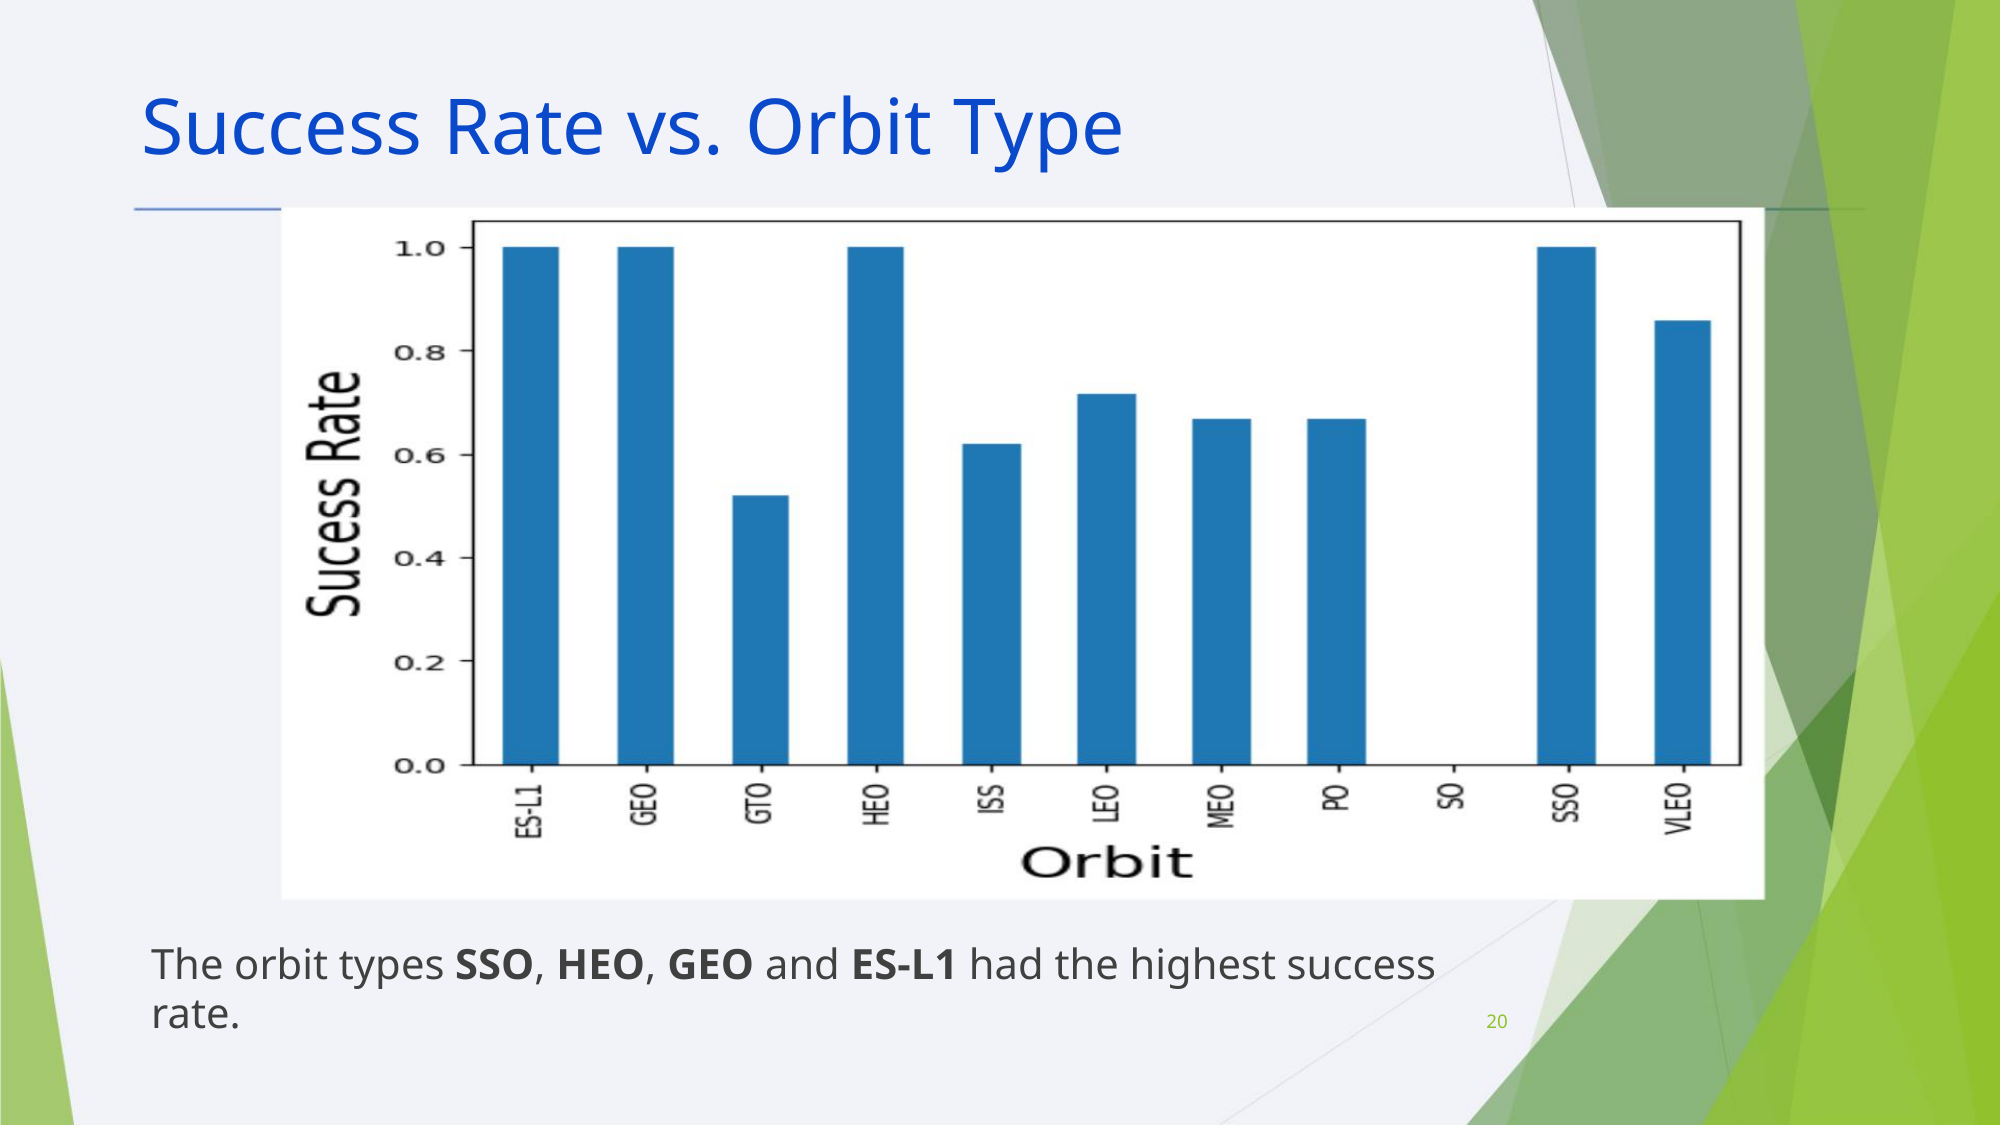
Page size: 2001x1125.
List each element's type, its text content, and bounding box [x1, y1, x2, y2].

text_box The orbit types SSO, HEO, GEO and ES-L1 had the highest success rate. [150, 939, 1520, 1037]
text_box Success Rate vs. Orbit Type [141, 83, 1143, 170]
text_box [0, 0, 2000, 1125]
text_box 20 [1486, 1010, 1532, 1033]
